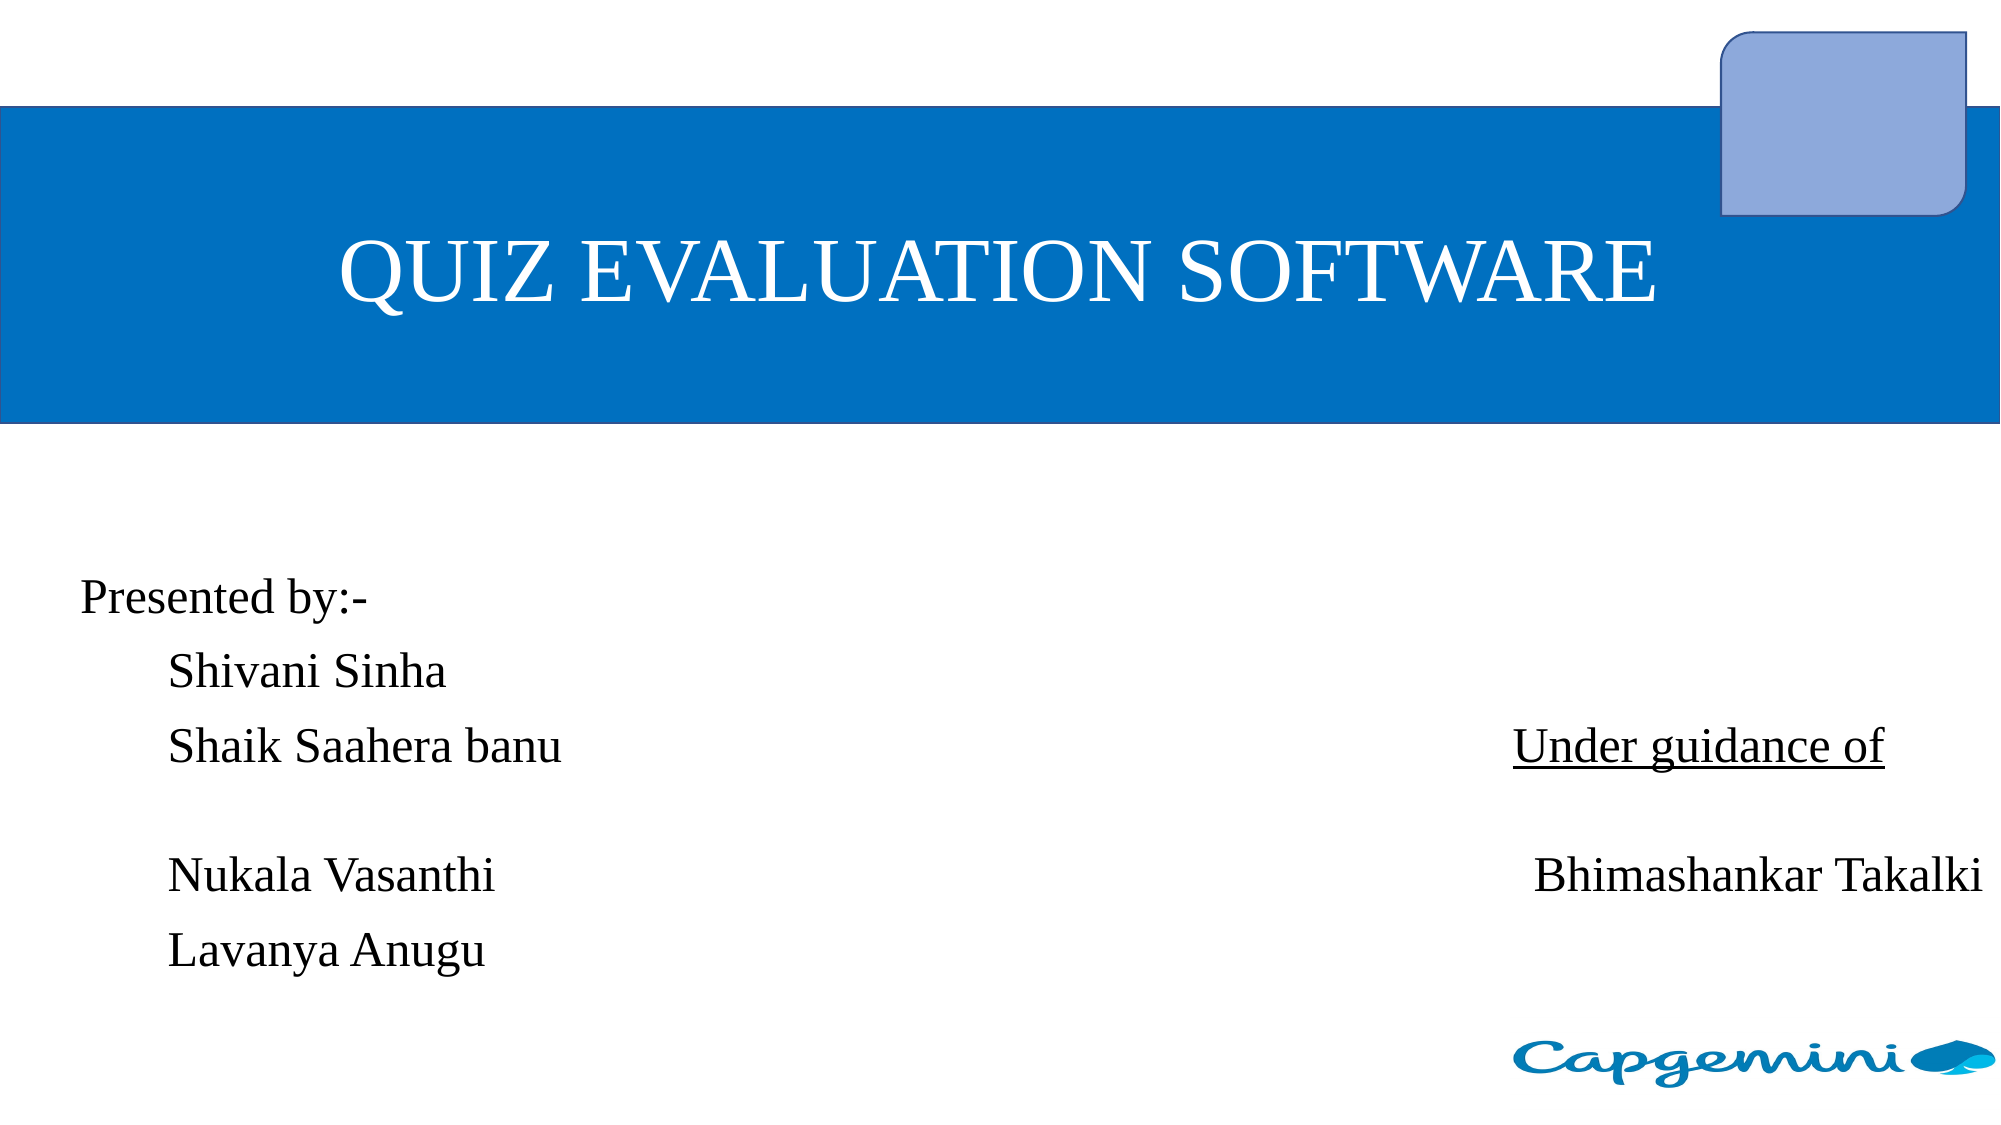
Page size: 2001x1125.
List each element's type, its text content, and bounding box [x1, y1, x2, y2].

text_box [1720, 32, 1967, 216]
text_box QUIZ EVALUATION SOFTWARE [0, 106, 2000, 423]
subtitle Presented by:- Shivani Sinha Shaik Saahera banu Under guidance of Nukala Vasanthi Bhimashankar Takalki Lavanya Anugu [27, 562, 2000, 1093]
picture [1509, 1002, 2000, 1125]
